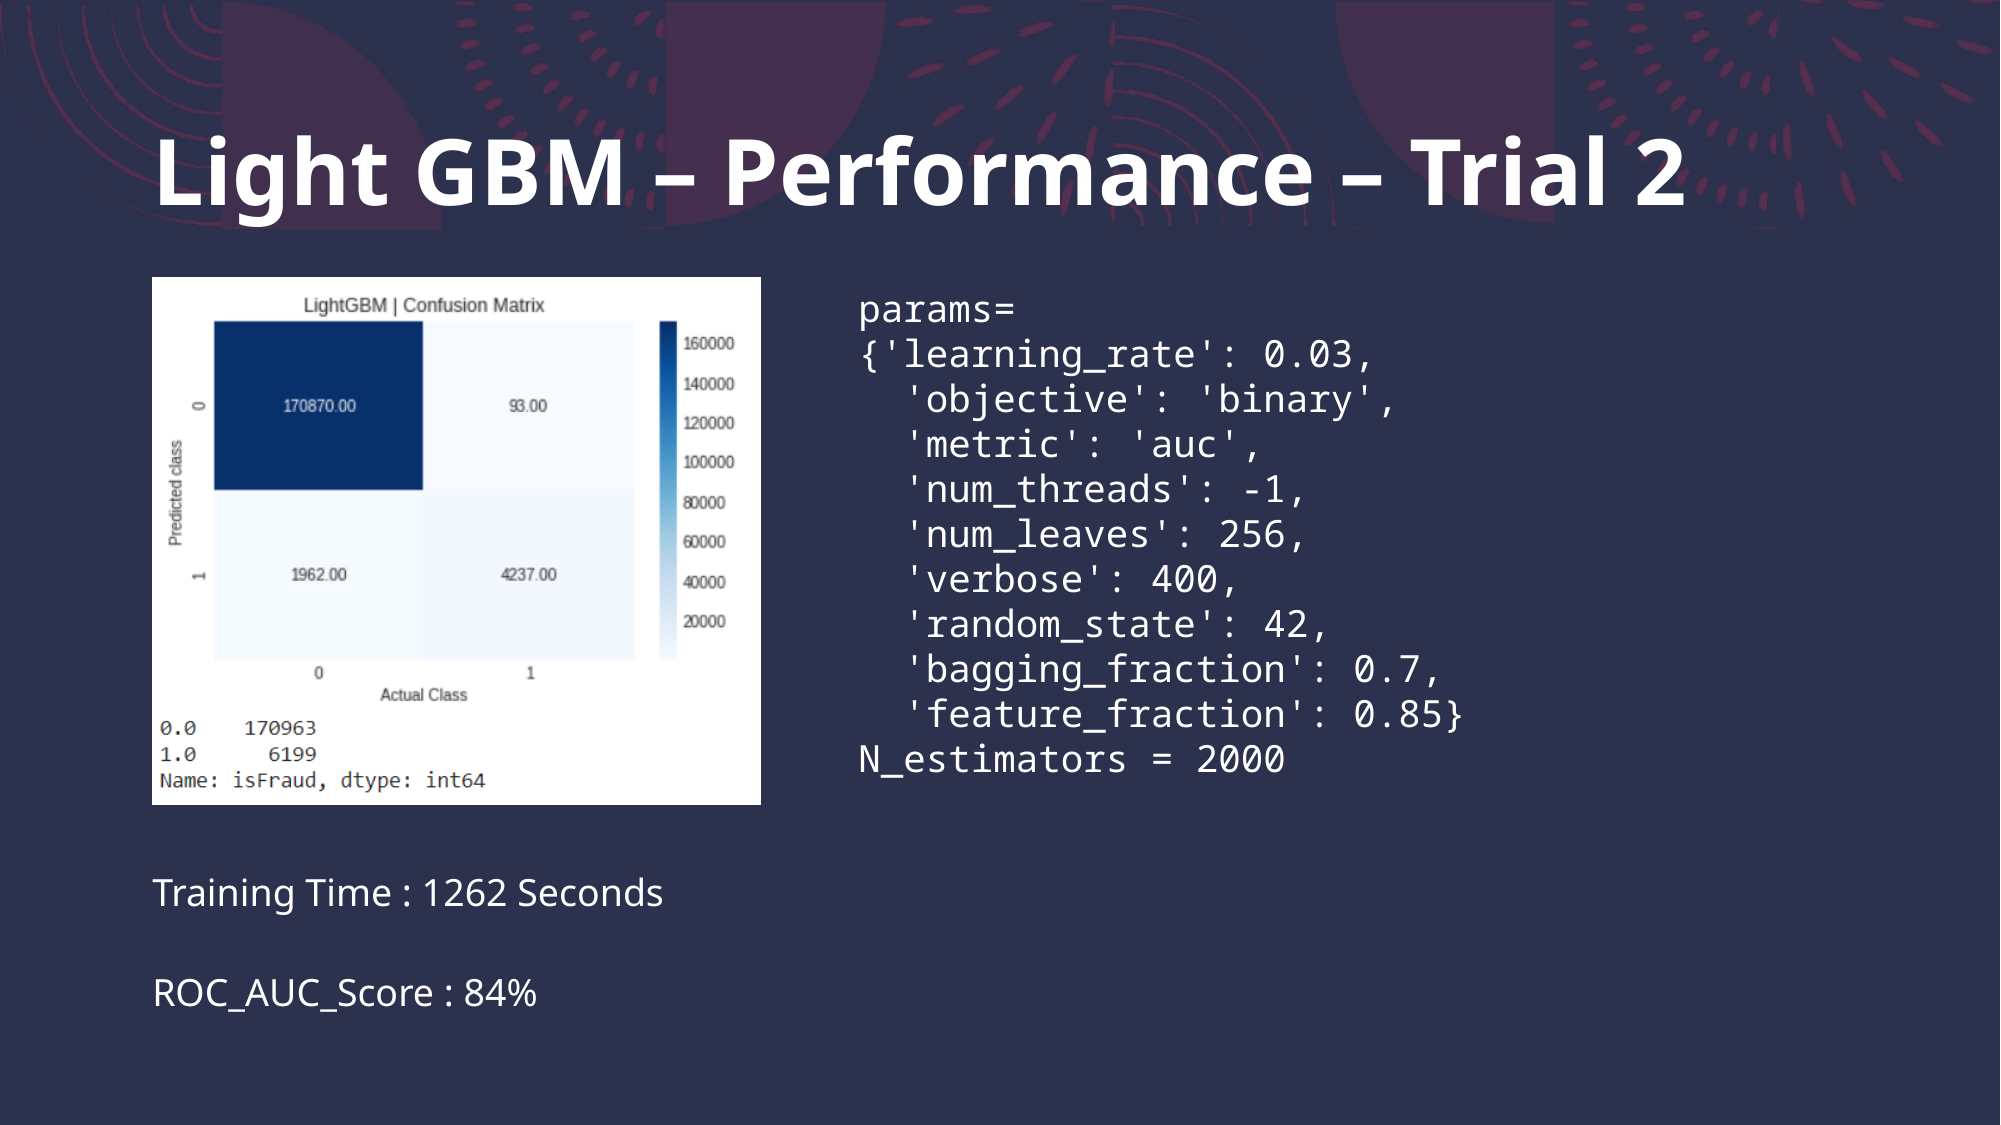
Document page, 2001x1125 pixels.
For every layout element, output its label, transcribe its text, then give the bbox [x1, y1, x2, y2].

text_box ROC_AUC_Score : 84% [137, 961, 740, 1022]
text_box params= {'learning_rate': 0.03, 'objective': 'binary', 'metric': 'auc', 'num_threads': -1, 'num_leaves': 256, 'verbose': 400, 'random_state': 42, 'bagging_fraction': 0.7, 'feature_fraction': 0.85} N_estimators = 2000 [843, 277, 1636, 833]
title Light GBM – Performance – Trial 2 [137, 60, 1863, 278]
text_box Training Time : 1262 Seconds [137, 861, 740, 922]
picture [152, 277, 761, 805]
